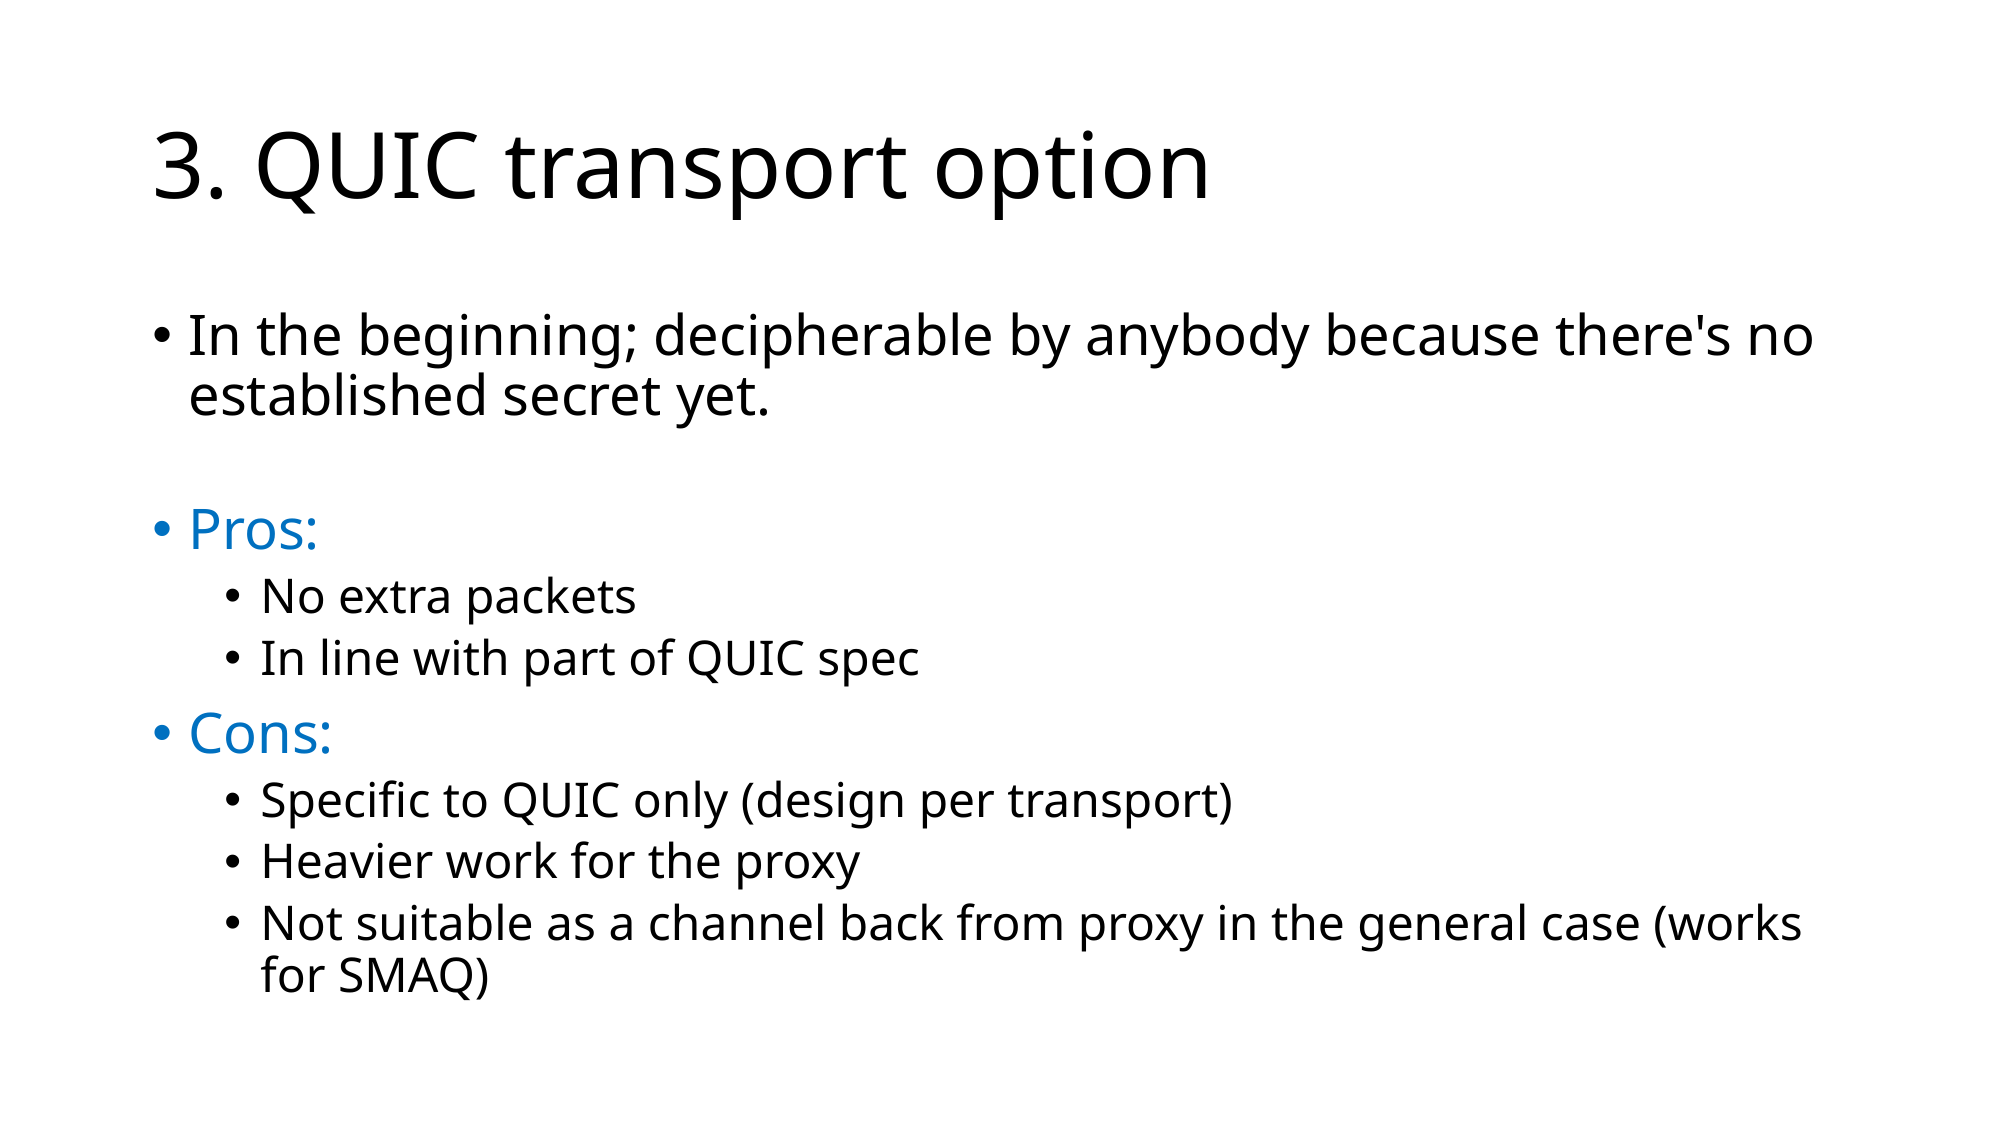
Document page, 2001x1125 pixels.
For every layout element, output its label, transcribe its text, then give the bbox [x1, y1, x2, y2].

title 3. QUIC transport option [137, 59, 1863, 278]
list In the beginning; decipherable by anybody because there's no established secret yet. Pros: No extra packets In line with part of QUIC spec Cons: Specific to QUIC only (design per transport) Heavier work for the proxy Not suitable as a channel back from proxy in the general case (works for SMAQ) [137, 299, 1863, 1014]
